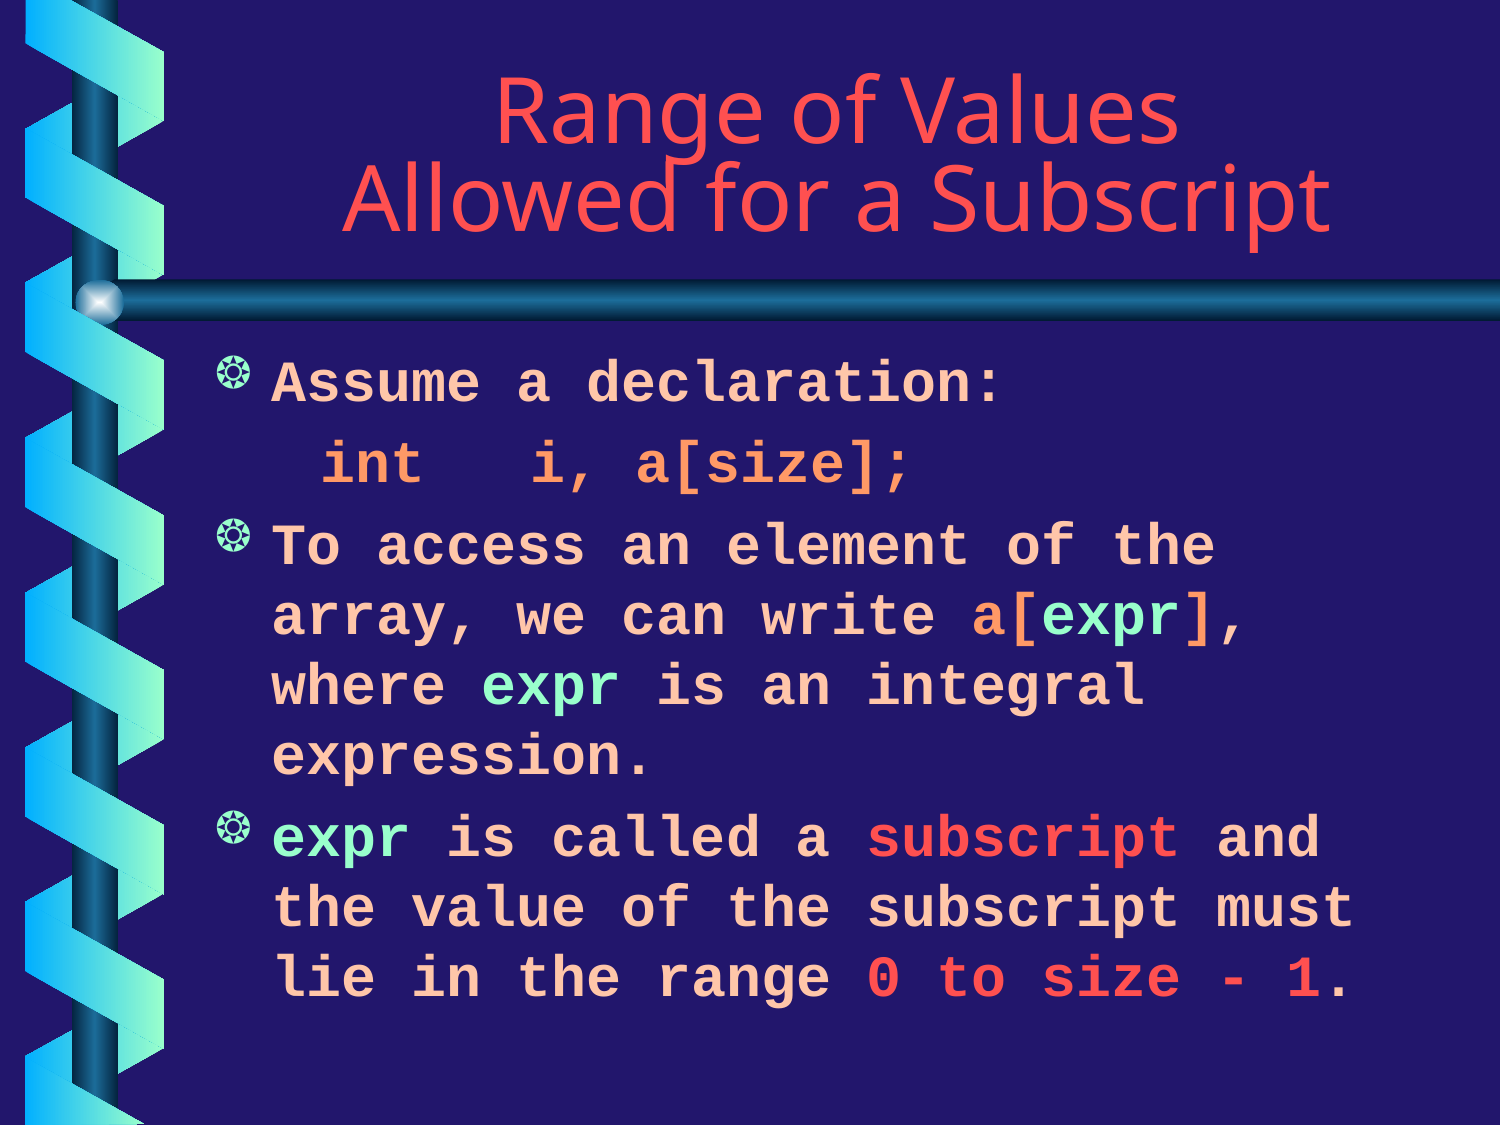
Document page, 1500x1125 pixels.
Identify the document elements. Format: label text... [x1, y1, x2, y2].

list Assume a declaration: int i, a[size]; To access an element of the array, we can write a[expr], where expr is an integral expression. expr is called a subscript and the value of the subscript must lie in the range 0 to size - 1. [200, 335, 1475, 1011]
title Range of Values Allowed for a Subscript [200, 68, 1475, 257]
